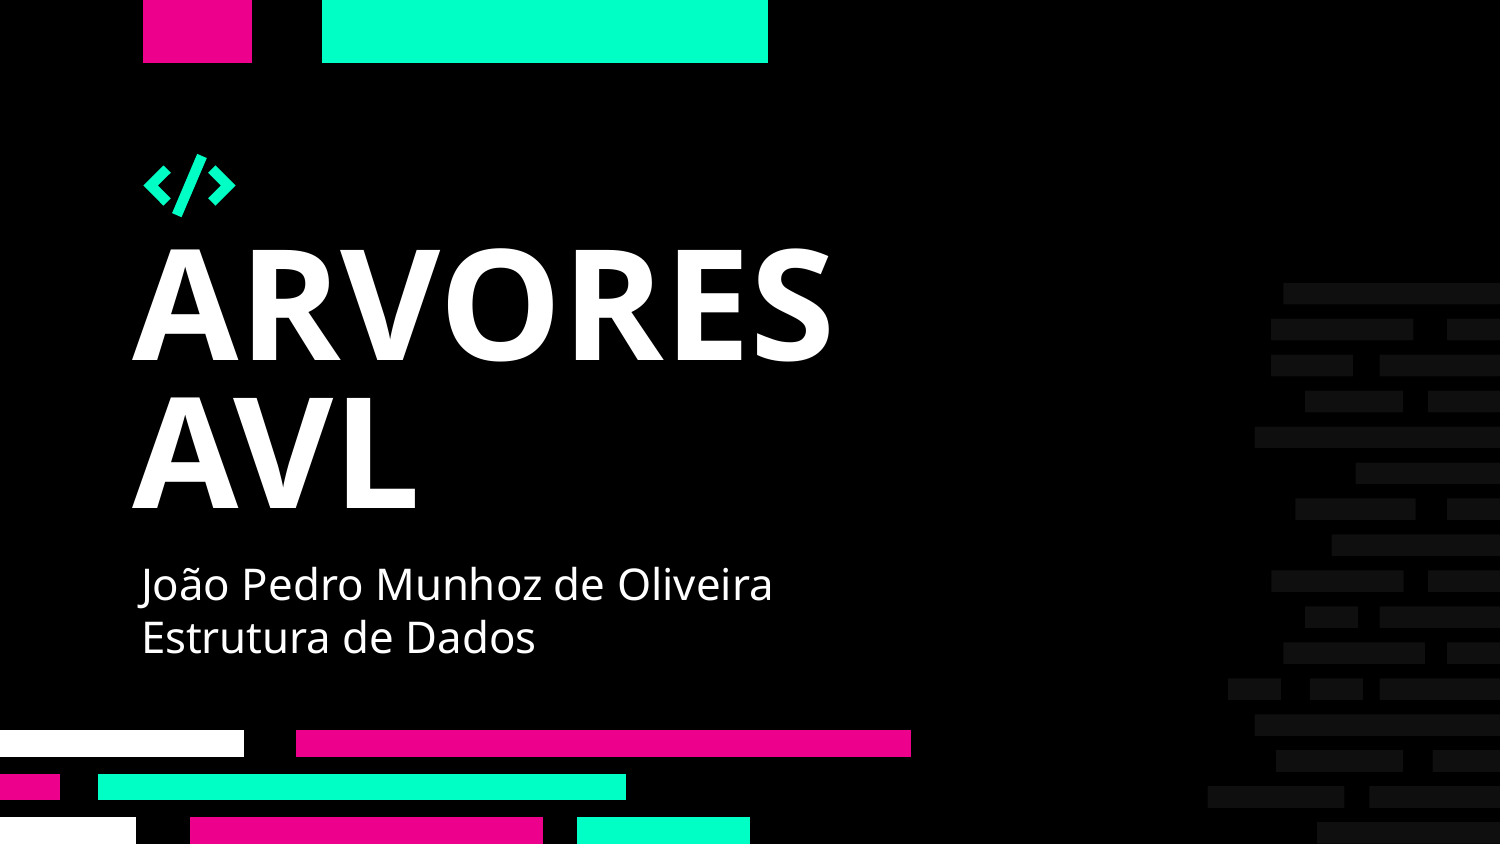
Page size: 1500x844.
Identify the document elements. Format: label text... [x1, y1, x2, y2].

title ARVORES AVL [117, 224, 1500, 538]
subtitle João Pedro Munhoz de Oliveira Estrutura de Dados [126, 557, 1500, 688]
